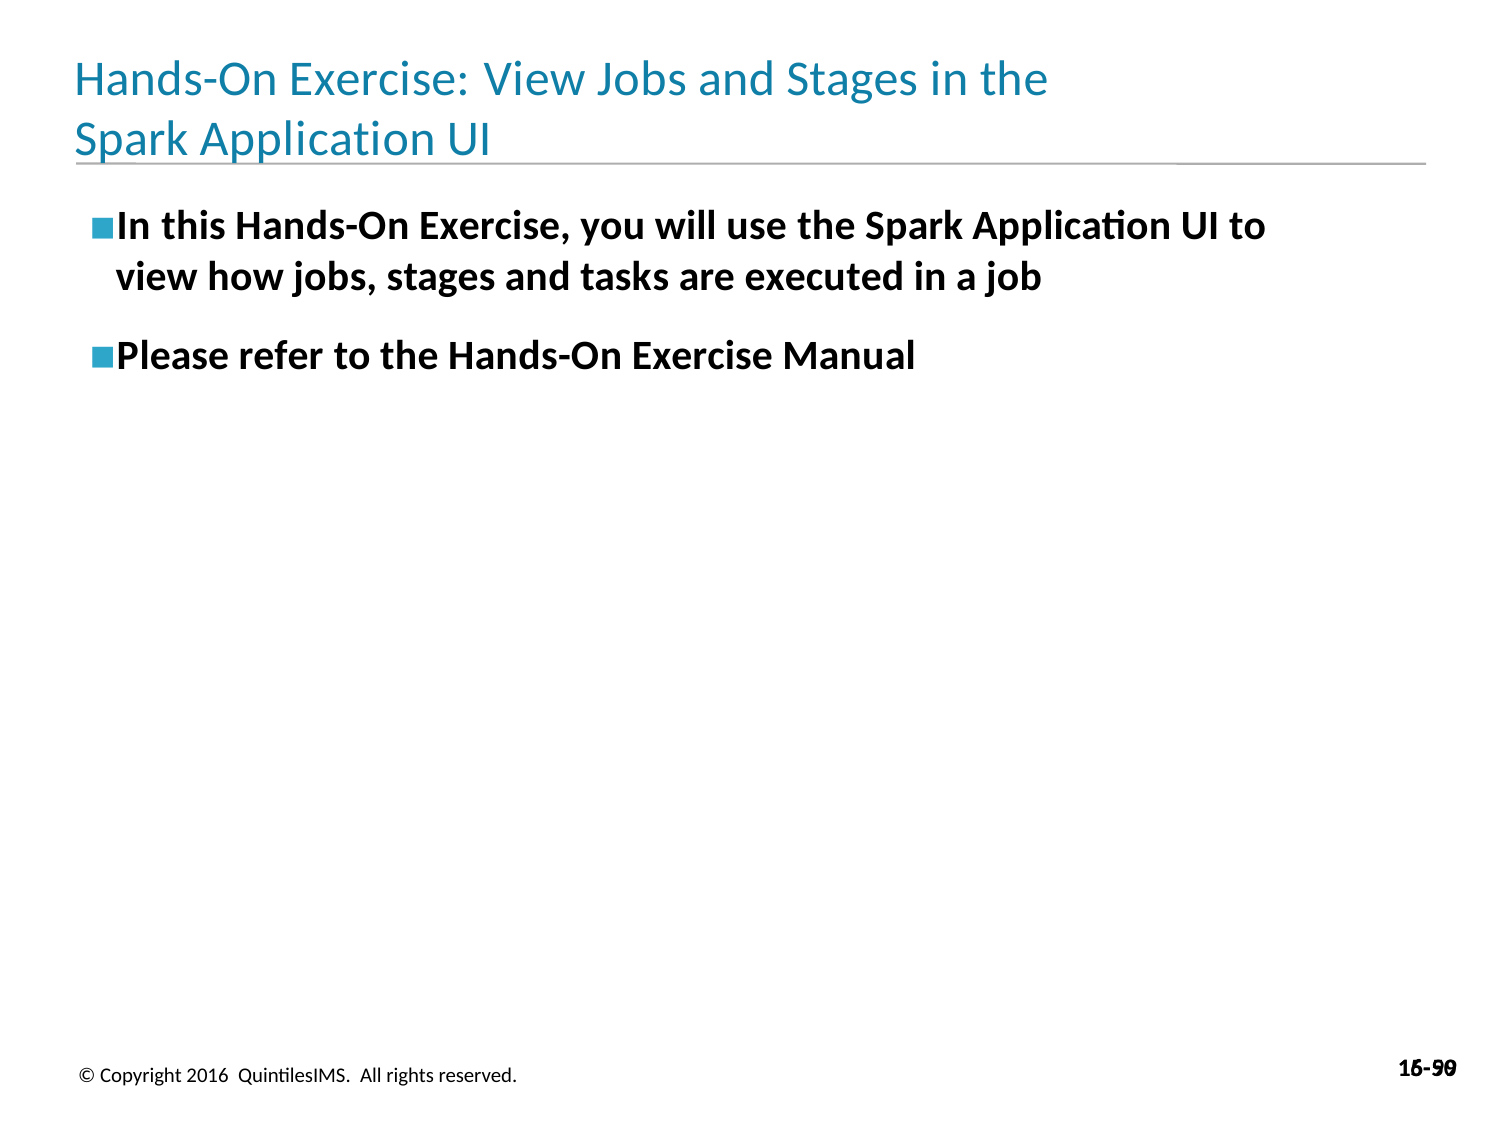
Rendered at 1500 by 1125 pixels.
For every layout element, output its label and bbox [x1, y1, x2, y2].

footer [76, 1061, 1188, 1125]
text_box [86, 198, 1343, 378]
title [72, 45, 1158, 234]
slide_number [1395, 1051, 1461, 1081]
